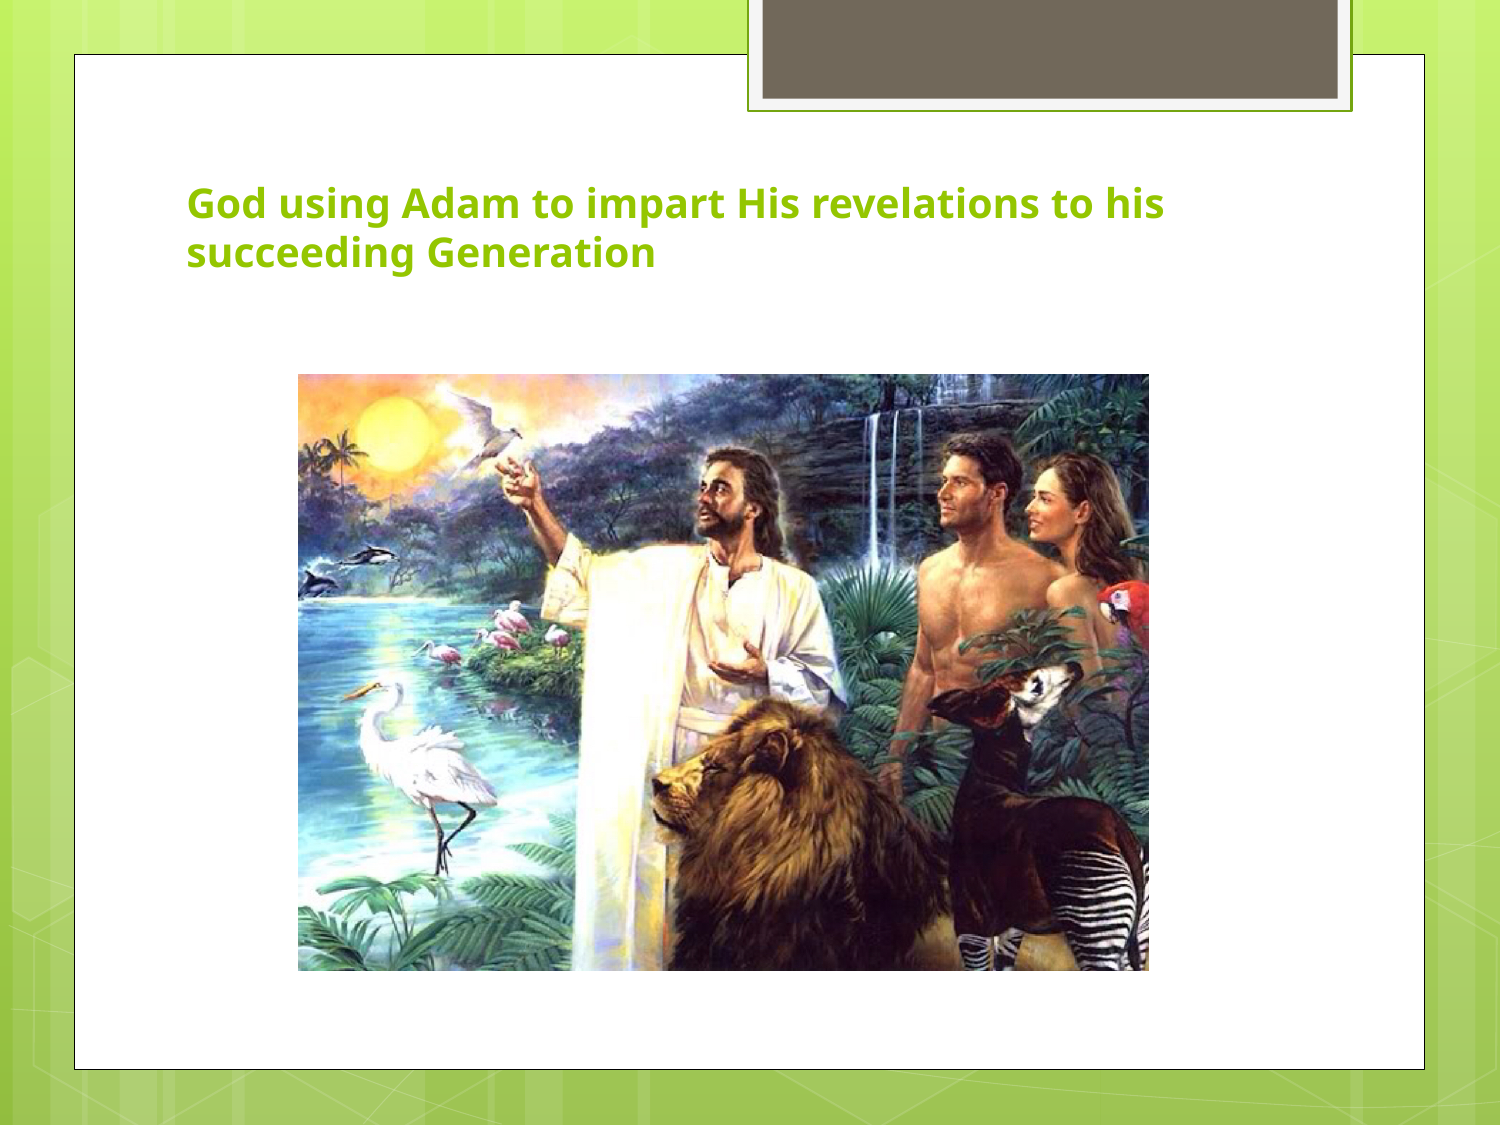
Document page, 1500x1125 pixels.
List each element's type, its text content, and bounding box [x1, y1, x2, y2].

title God using Adam to impart His revelations to his succeeding Generation [171, 168, 1324, 357]
picture [297, 374, 1149, 971]
